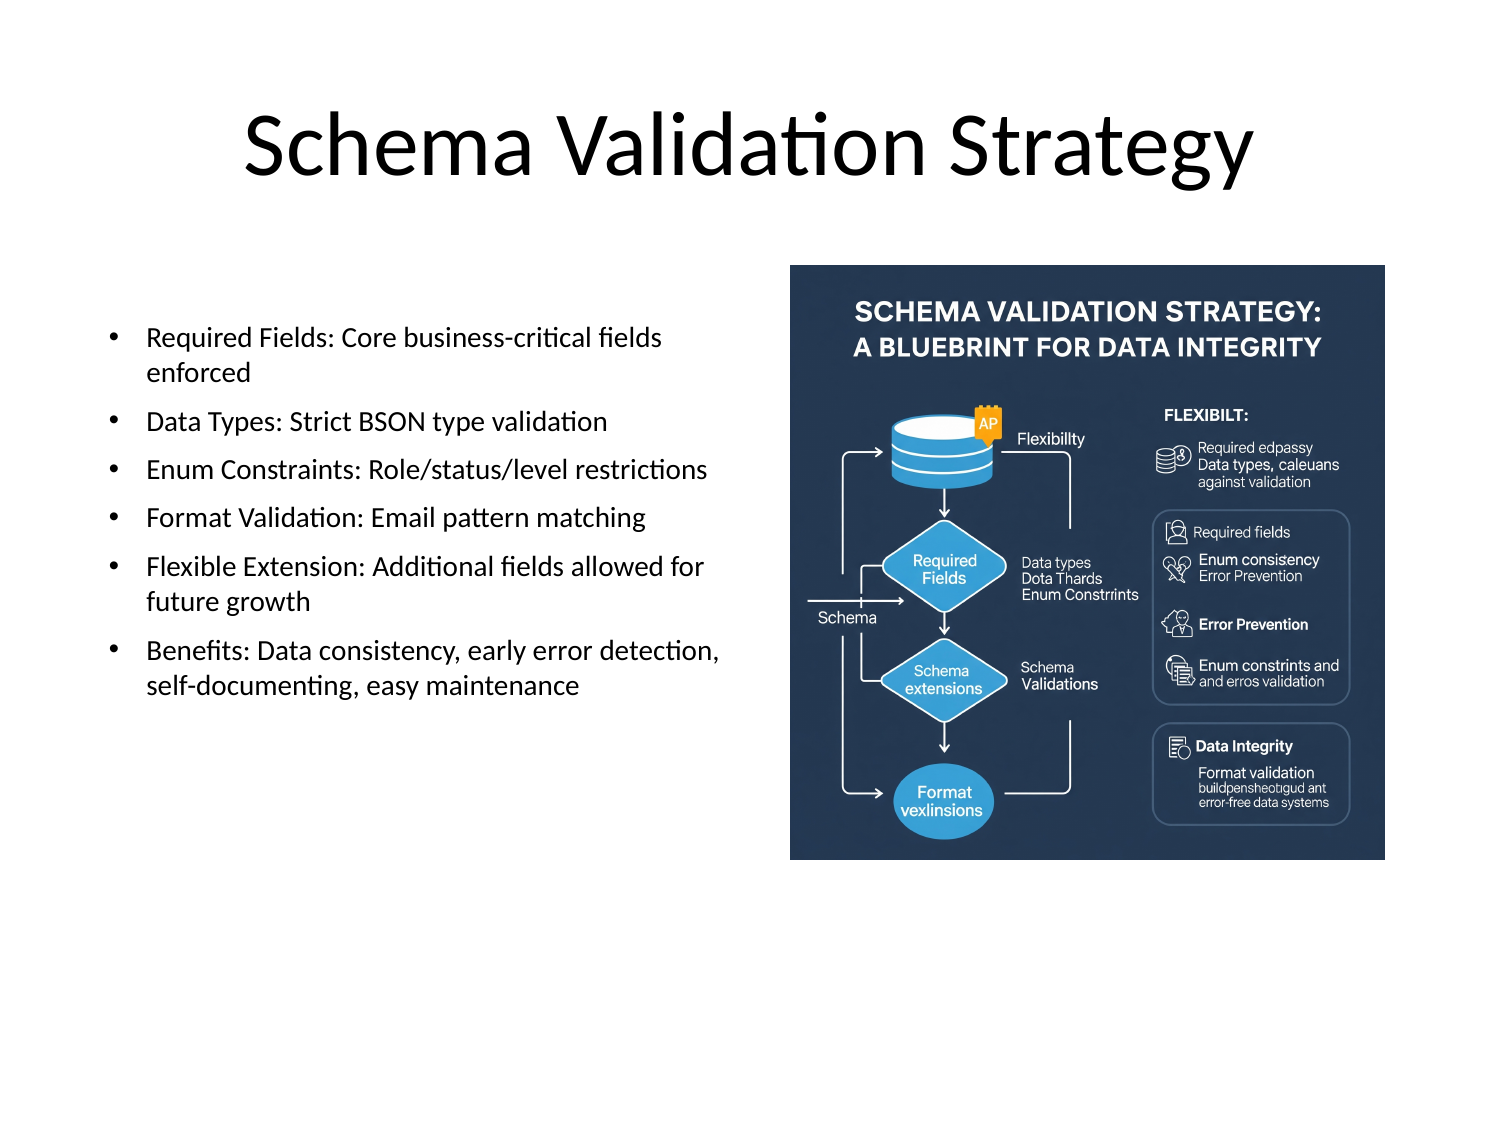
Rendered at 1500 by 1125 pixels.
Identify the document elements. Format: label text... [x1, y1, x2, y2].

title Schema Validation Strategy [75, 45, 1425, 233]
list Required Fields: Core business-critical fields enforced Data Types: Strict BSON type validation Enum Constraints: Role/status/level restrictions Format Validation: Email pattern matching Flexible Extension: Additional fields allowed for future growth Benefits: Data consistency, early error detection, self-documenting, easy maintenance [75, 262, 750, 995]
picture [789, 265, 1385, 860]
